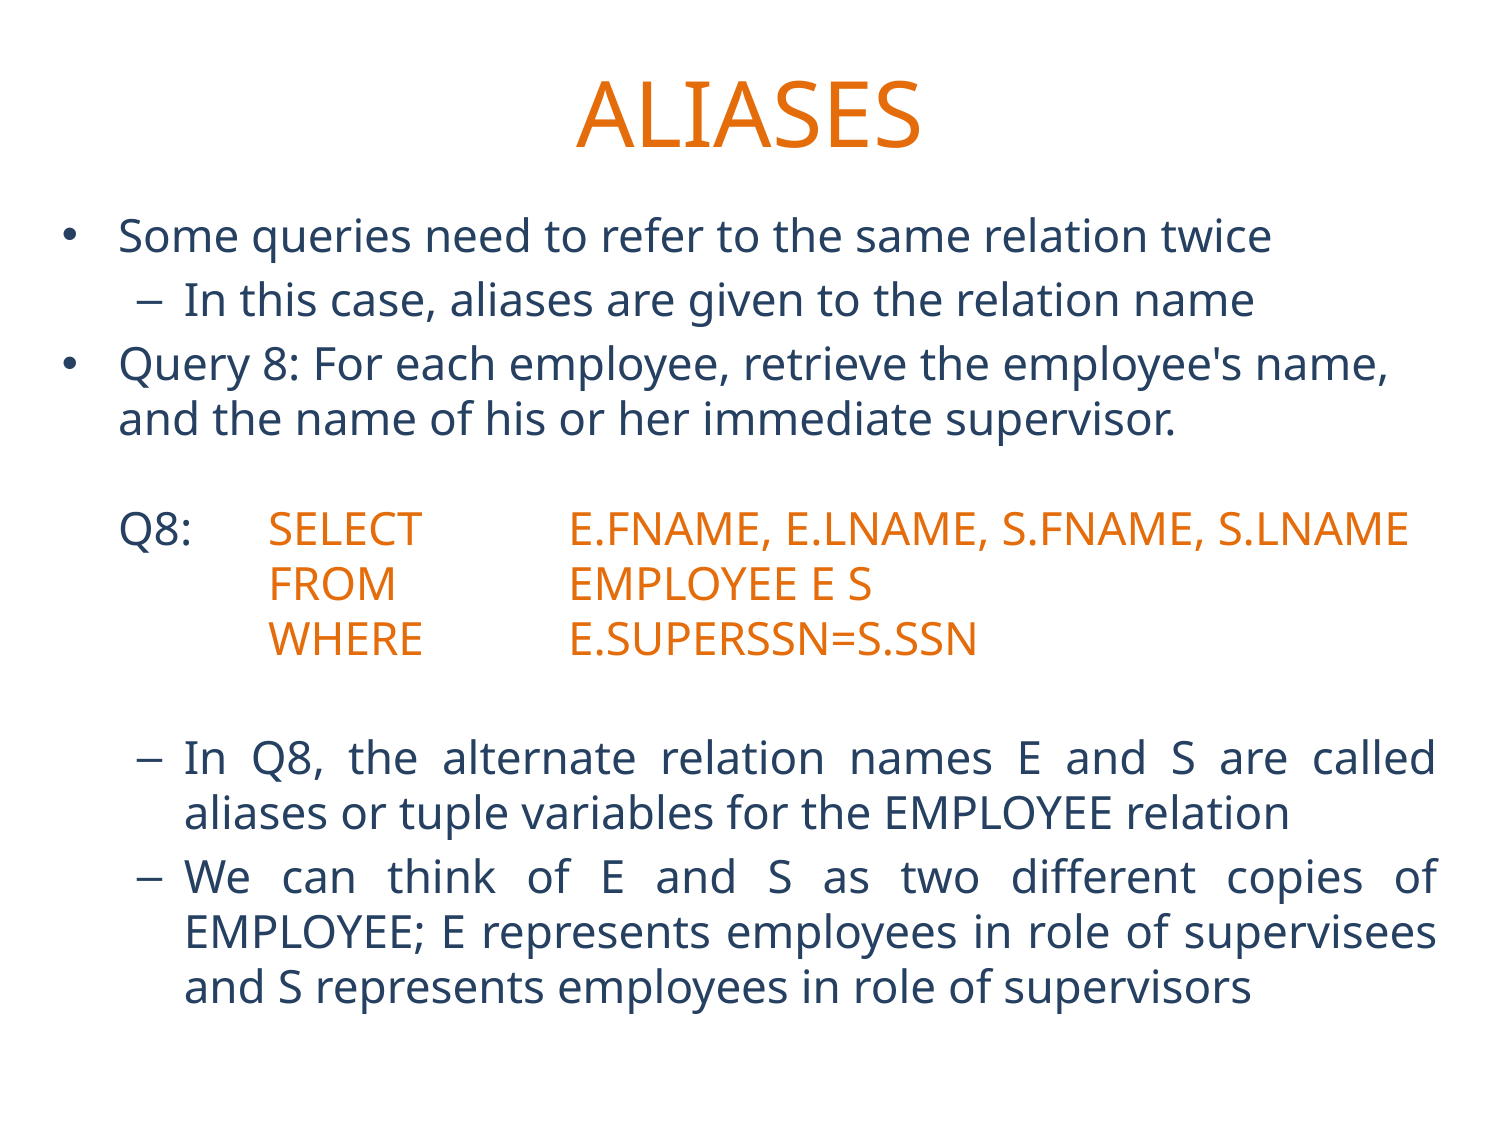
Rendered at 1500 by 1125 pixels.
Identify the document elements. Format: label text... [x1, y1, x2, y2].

list Some queries need to refer to the same relation twice In this case, aliases are given to the relation name Query 8: For each employee, retrieve the employee's name, and the name of his or her immediate supervisor. Q8: SELECT E.FNAME, E.LNAME, S.FNAME, S.LNAME FROM EMPLOYEE E S WHERE E.SUPERSSN=S.SSN In Q8, the alternate relation names E and S are called aliases or tuple variables for the EMPLOYEE relation We can think of E and S as two different copies of EMPLOYEE; E represents employees in role of supervisees and S represents employees in role of supervisors [46, 199, 1454, 1043]
title ALIASES [75, 45, 1425, 176]
